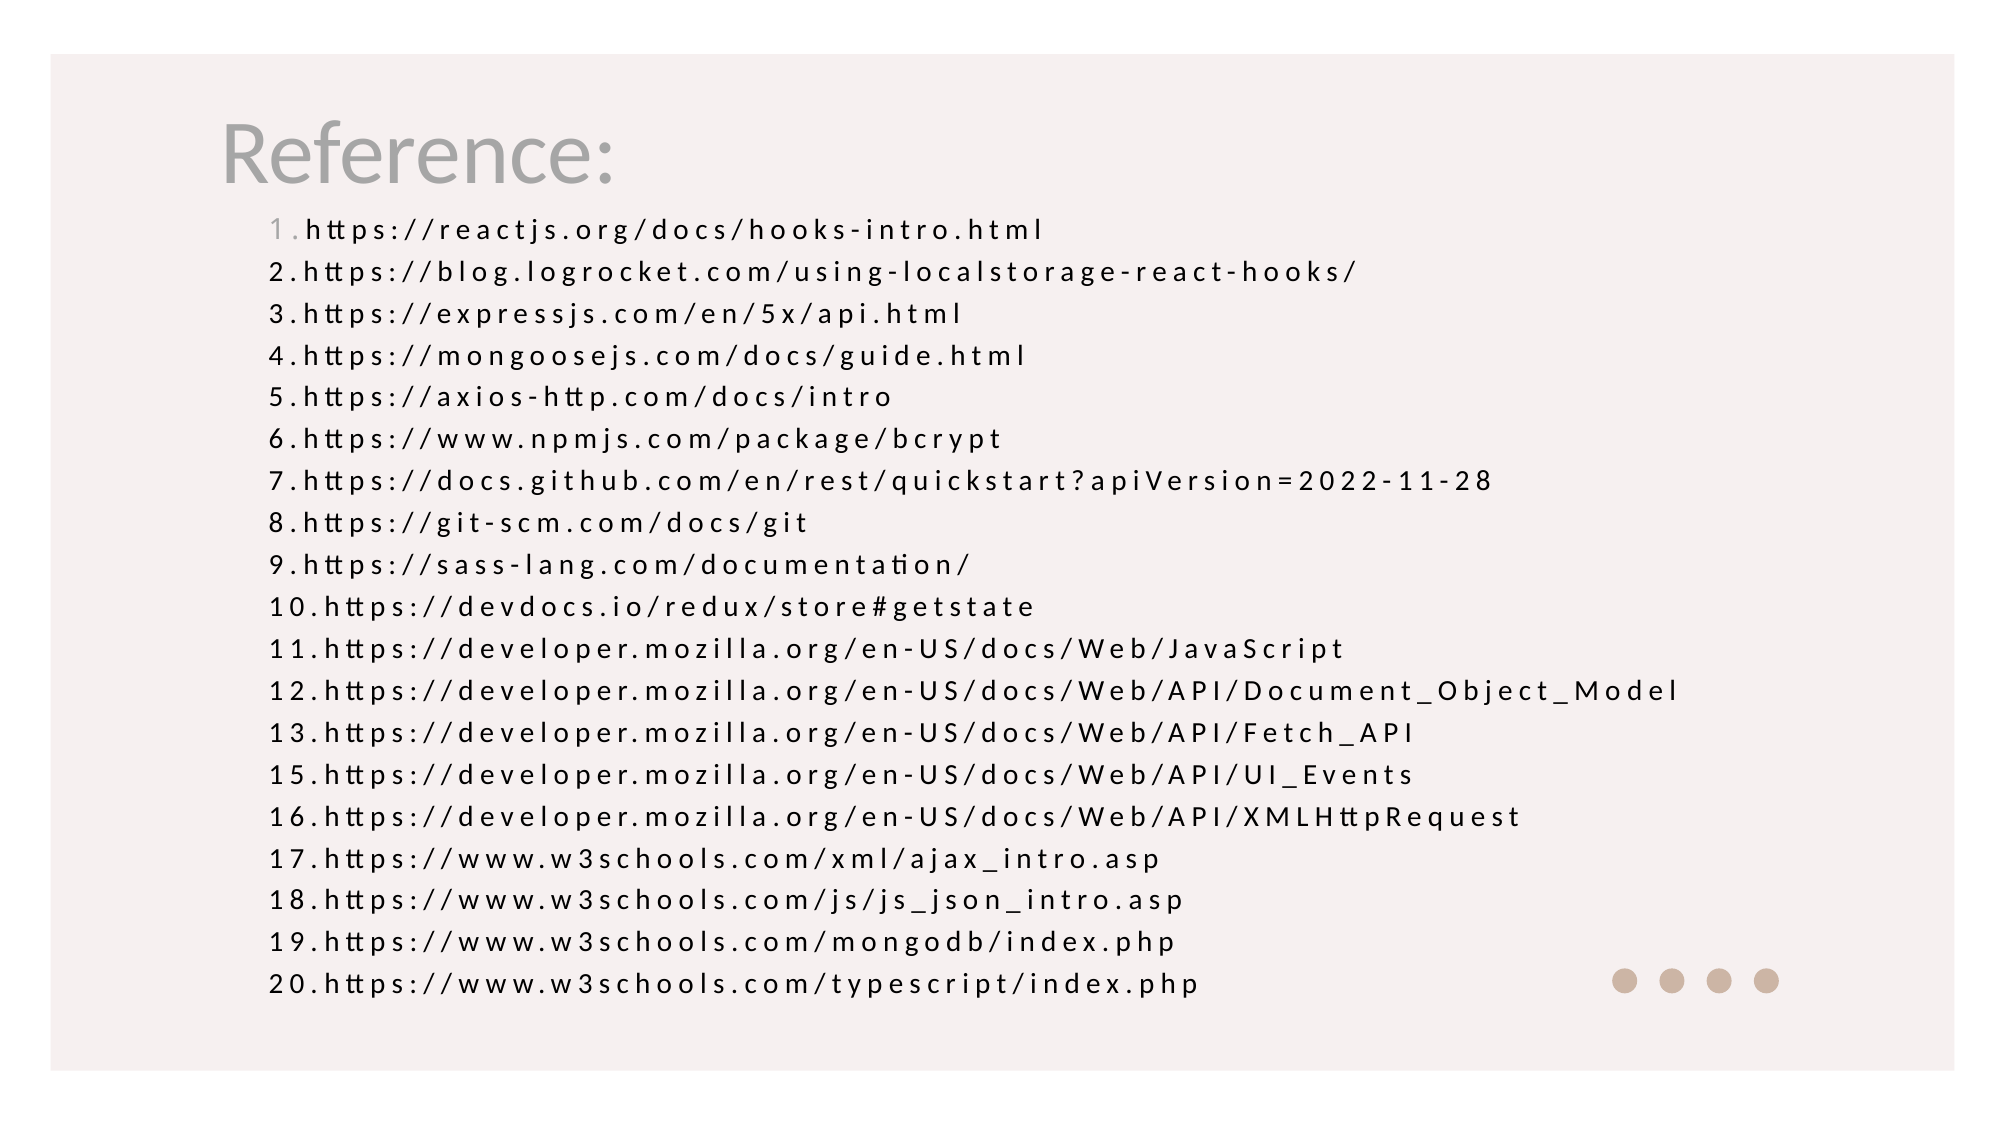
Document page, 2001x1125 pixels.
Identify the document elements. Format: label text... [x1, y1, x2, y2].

text_box [50, 53, 1955, 1072]
text_box Reference: [205, 84, 731, 209]
text_box 1.https://reactjs.org/docs/hooks-intro.html 2.https://blog.logrocket.com/using-localstorage-react-hooks/ 3.https://expressjs.com/en/5x/api.html 4.https://mongoosejs.com/docs/guide.html 5.https://axios-http.com/docs/intro 6.https://www.npmjs.com/package/bcrypt 7.https://docs.github.com/en/rest/quickstart?apiVersion=2022-11-28 8.https://git-scm.com/docs/git 9.https://sass-lang.com/documentation/ 10.https://devdocs.io/redux/store#getstate 11.https://developer.mozilla.org/en-US/docs/Web/JavaScript 12.https://developer.mozilla.org/en-US/docs/Web/API/Document_Object_Model 13.https://developer.mozilla.org/en-US/docs/Web/API/Fetch_API 15.https://developer.mozilla.org/en-US/docs/Web/API/UI_Events 16.https://developer.mozilla.org/en-US/docs/Web/API/XMLHttpRequest 17.https://www.w3schools.com/xml/ajax_intro.asp 18.https://www.w3schools.com/js/js_json_intro.asp 19.https://www.w3schools.com/mongodb/index.php 20.https://www.w3schools.com/typescript/index.php [268, 203, 1831, 1117]
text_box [1612, 968, 1779, 994]
